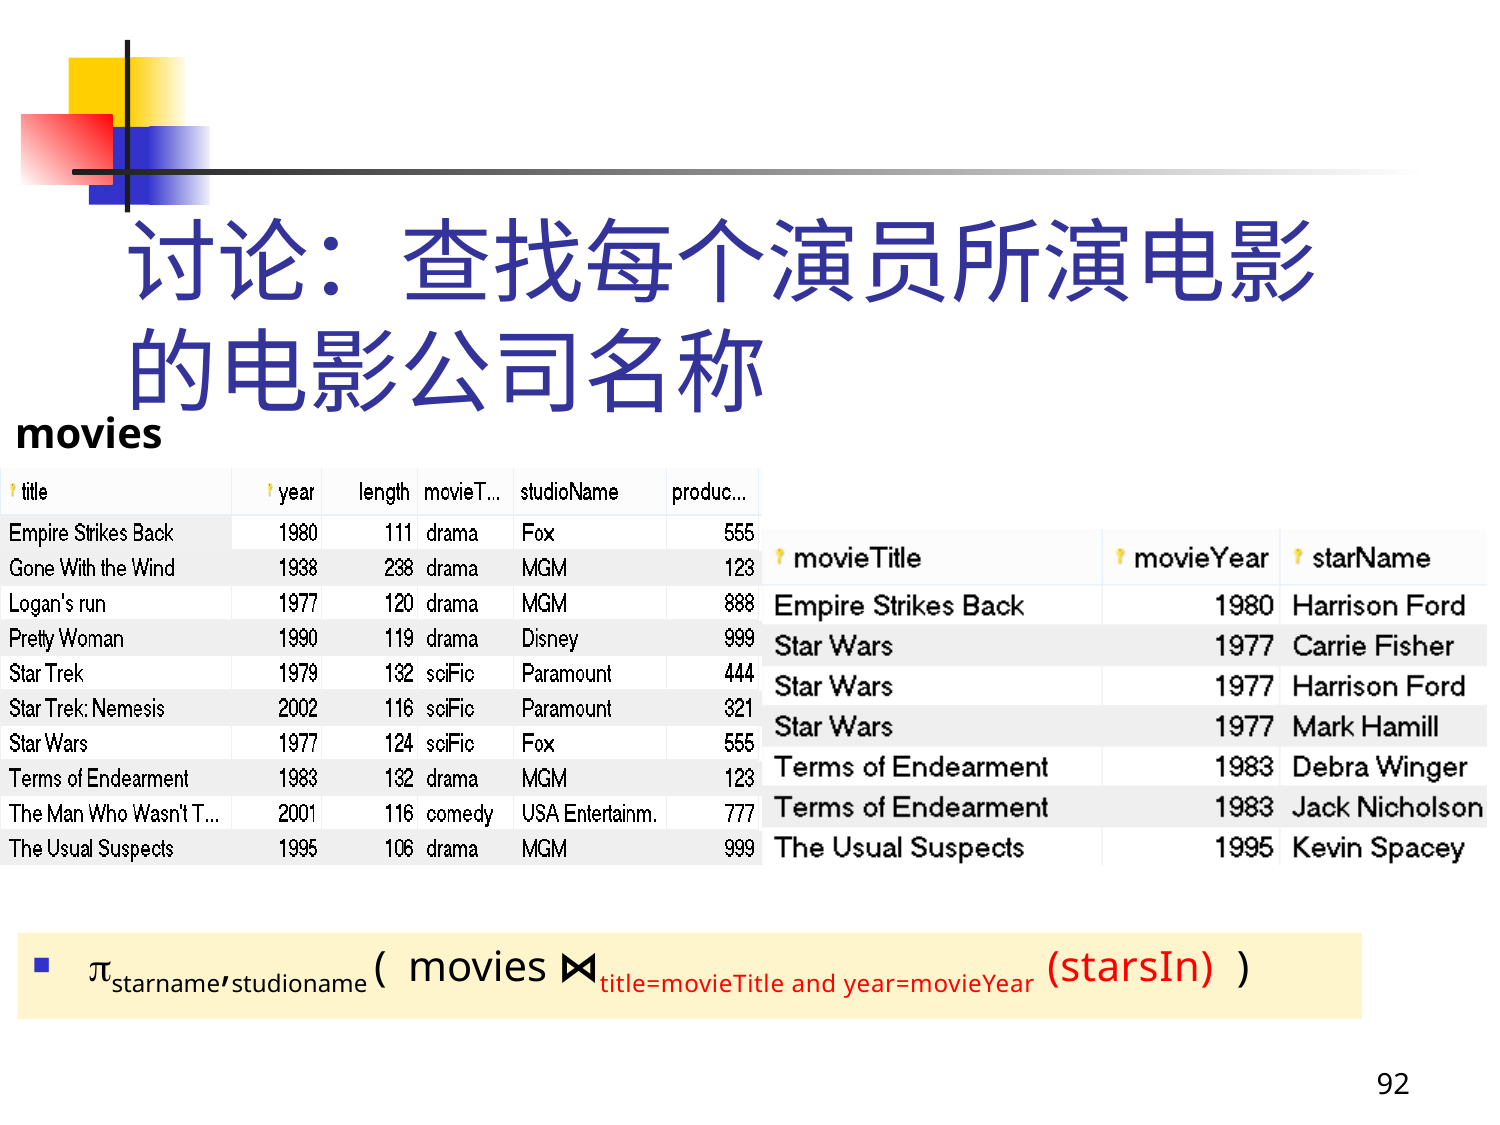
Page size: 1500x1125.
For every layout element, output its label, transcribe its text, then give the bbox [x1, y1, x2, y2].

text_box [0, 399, 762, 865]
list starname,studioname ( movies ⋈title=movieTitle and year=movieYear (starsIn) ) [17, 932, 1363, 1020]
slide_number 92 [1112, 1037, 1426, 1113]
picture [762, 529, 1487, 865]
title 讨论：查找每个演员所演电影的电影公司名称 [110, 302, 1390, 432]
